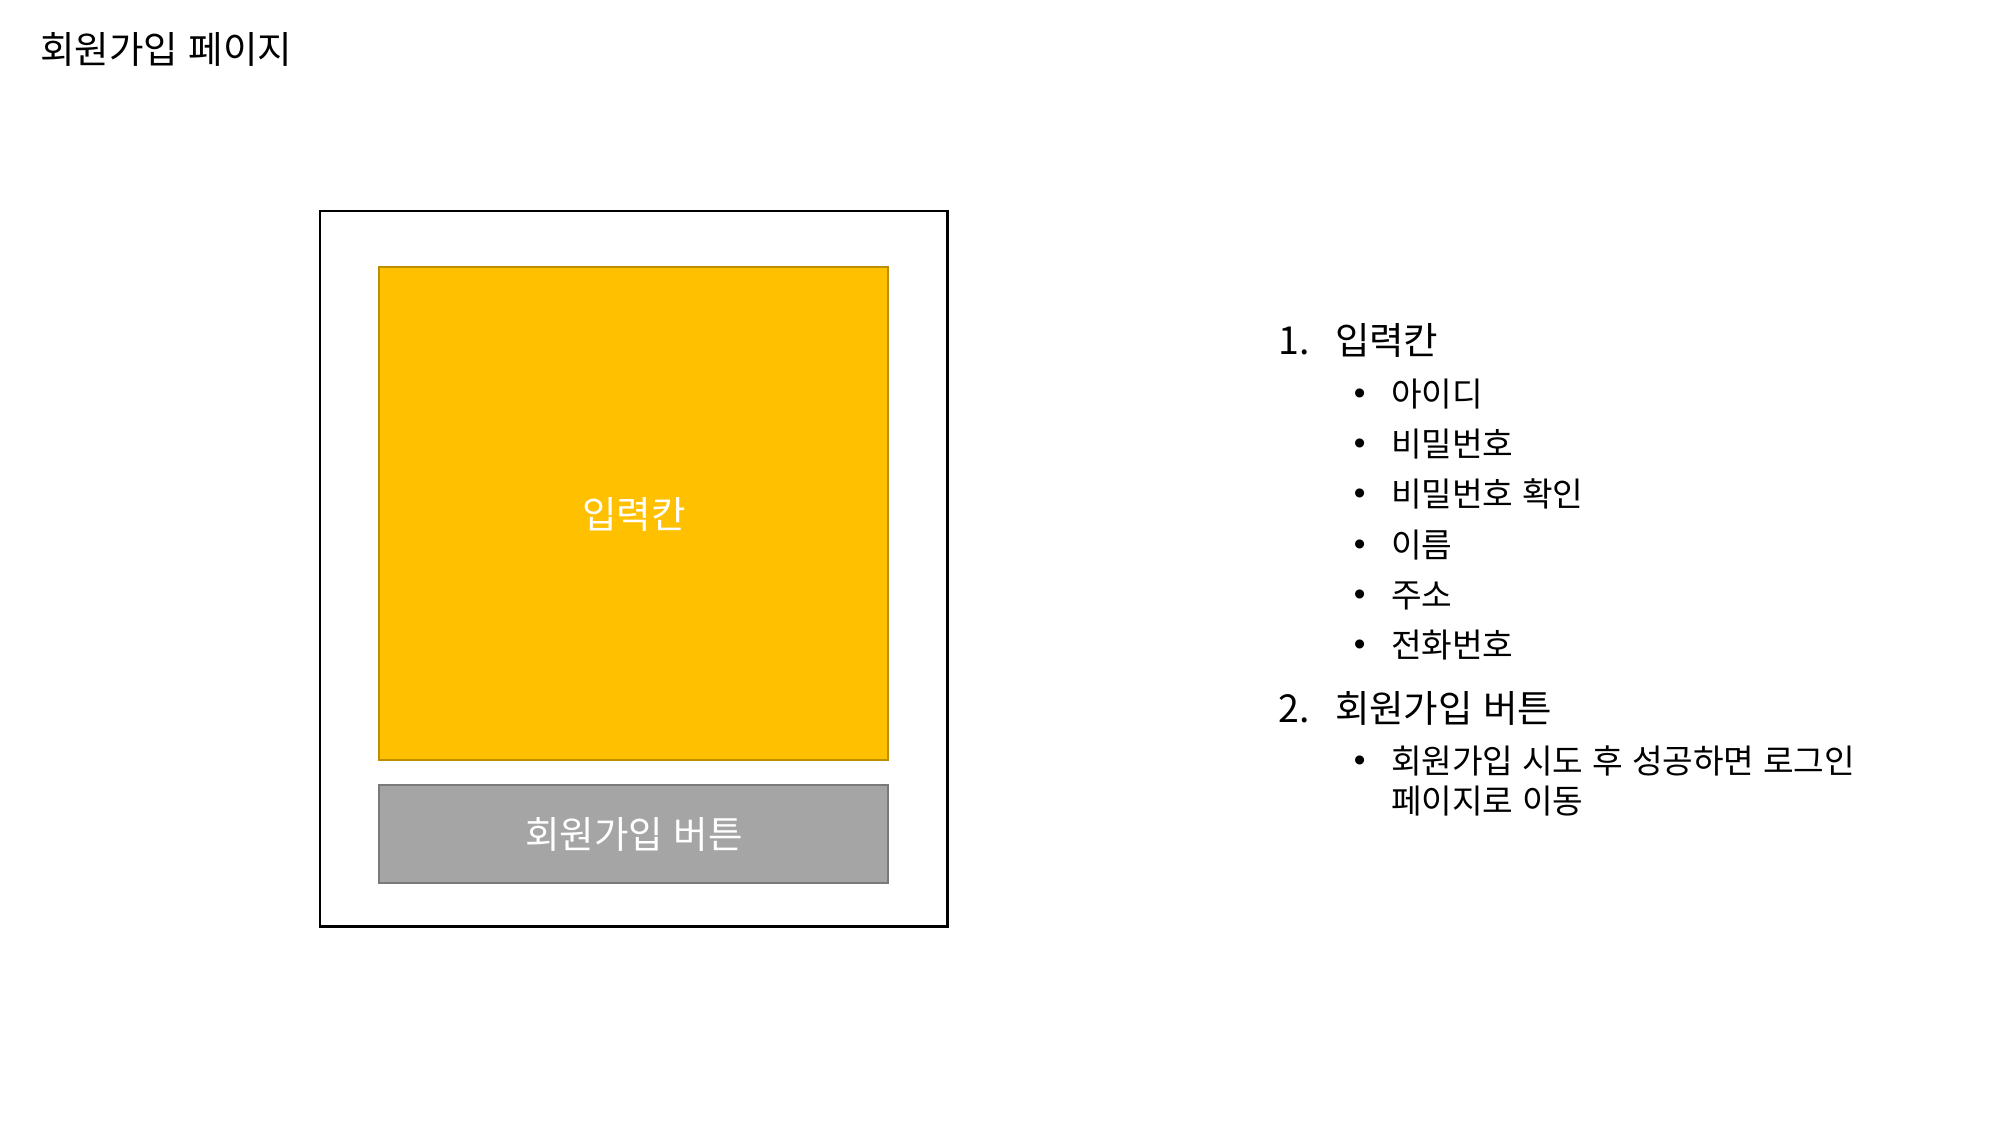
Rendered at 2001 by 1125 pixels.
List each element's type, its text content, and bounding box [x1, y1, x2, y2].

text_box [319, 210, 949, 928]
title 회원가입 페이지 [25, 15, 696, 88]
text_box 회원가입 버튼 [378, 784, 889, 884]
list 입력칸 아이디 비밀번호 비밀번호 확인 이름 주소 전화번호 회원가입 버튼 회원가입 시도 후 성공하면 로그인 페이지로 이동 [1263, 77, 1919, 1061]
text_box 입력칸 [378, 266, 889, 761]
